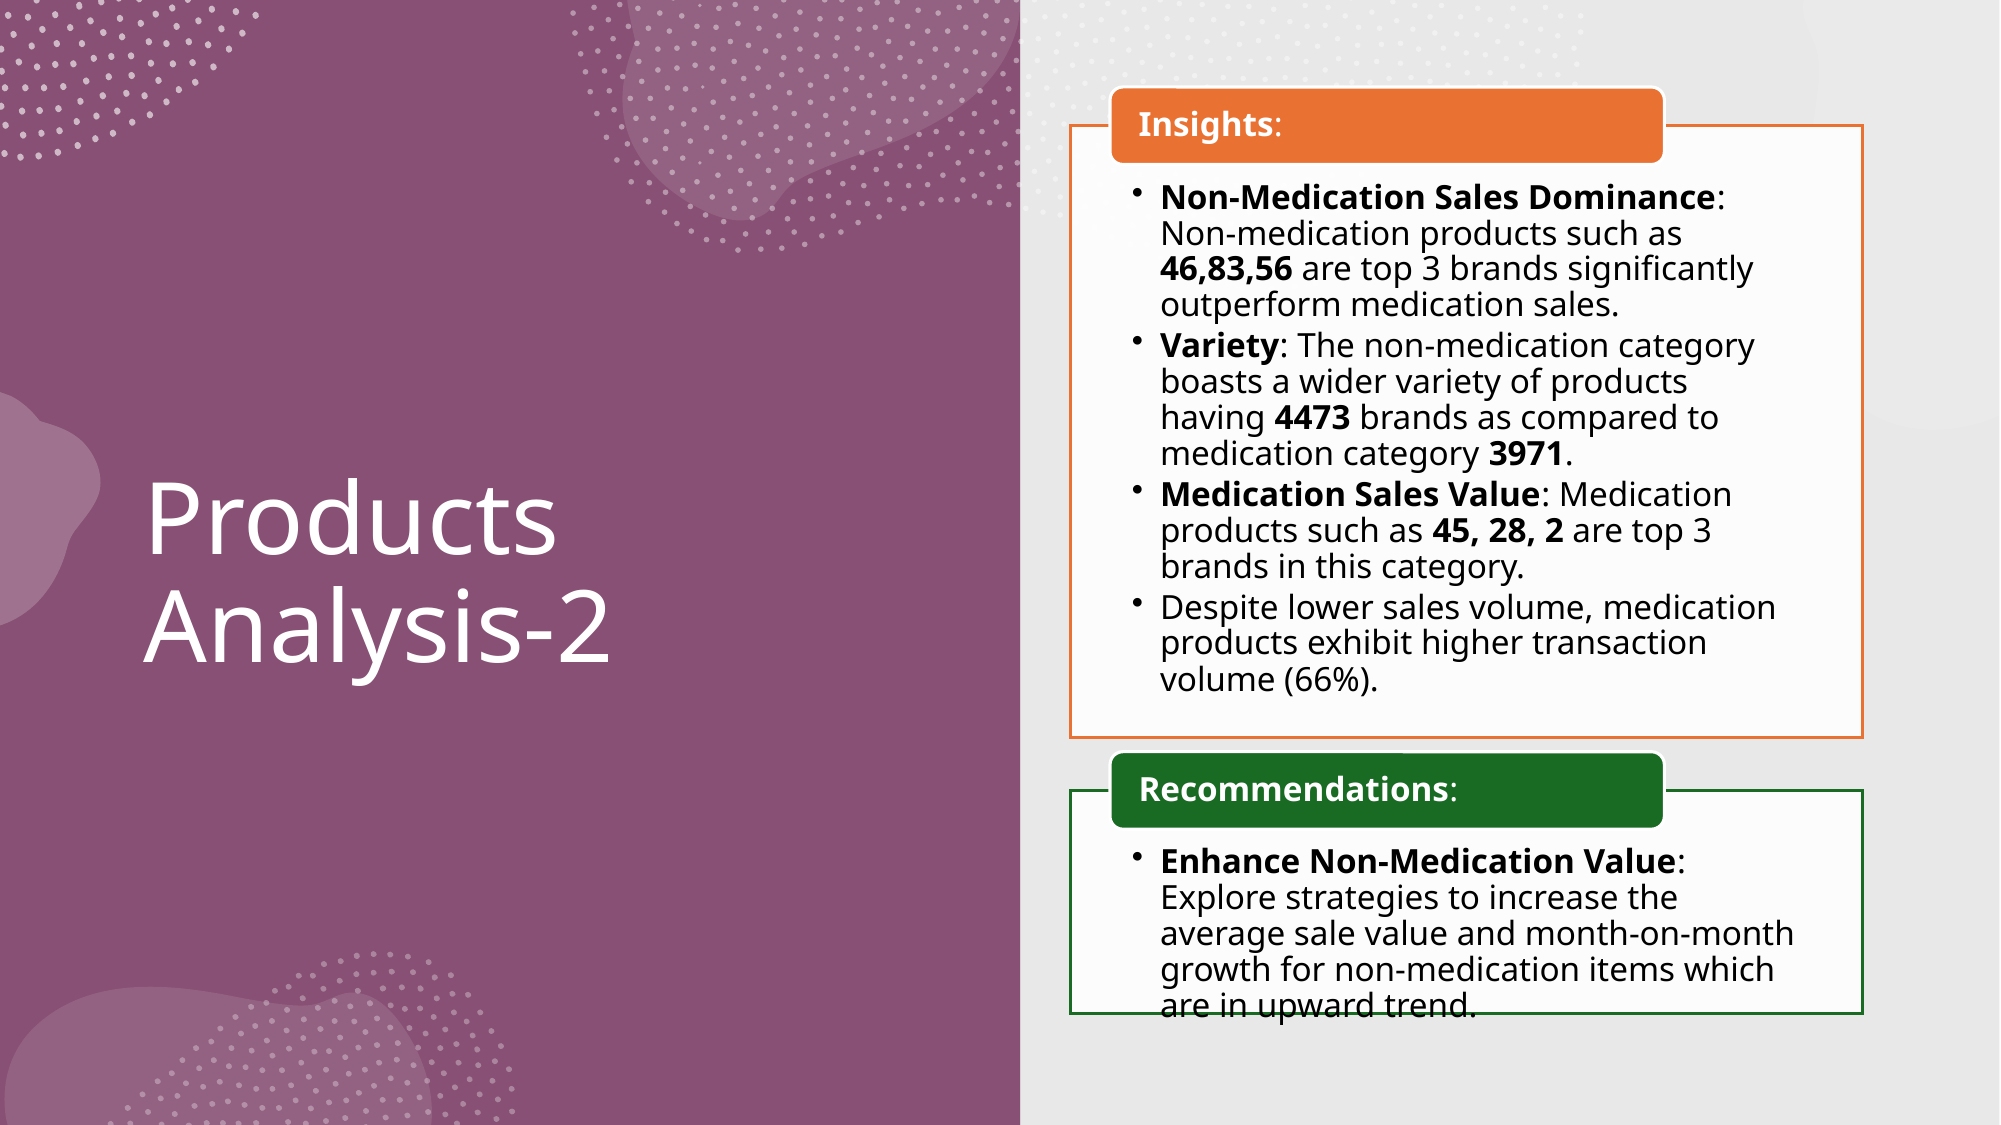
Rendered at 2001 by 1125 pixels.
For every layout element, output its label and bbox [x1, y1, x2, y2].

text_box [0, 0, 2000, 1125]
list [1069, 86, 1863, 1015]
